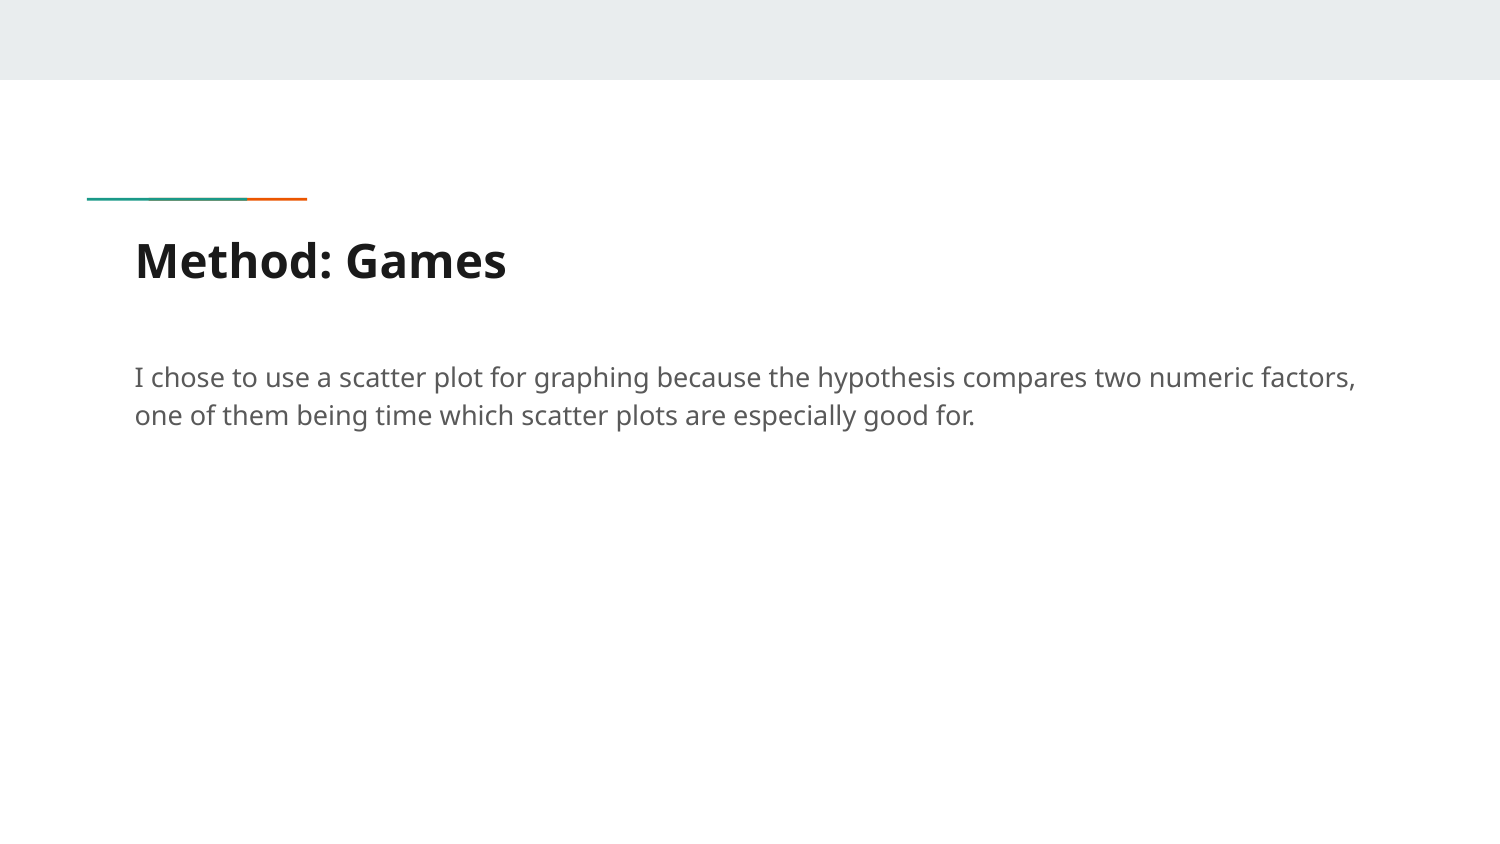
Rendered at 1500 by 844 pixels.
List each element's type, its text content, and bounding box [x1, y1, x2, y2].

list I chose to use a scatter plot for graphing because the hypothesis compares two numeric factors, one of them being time which scatter plots are especially good for. [119, 341, 1381, 712]
title Method: Games [119, 216, 1381, 305]
